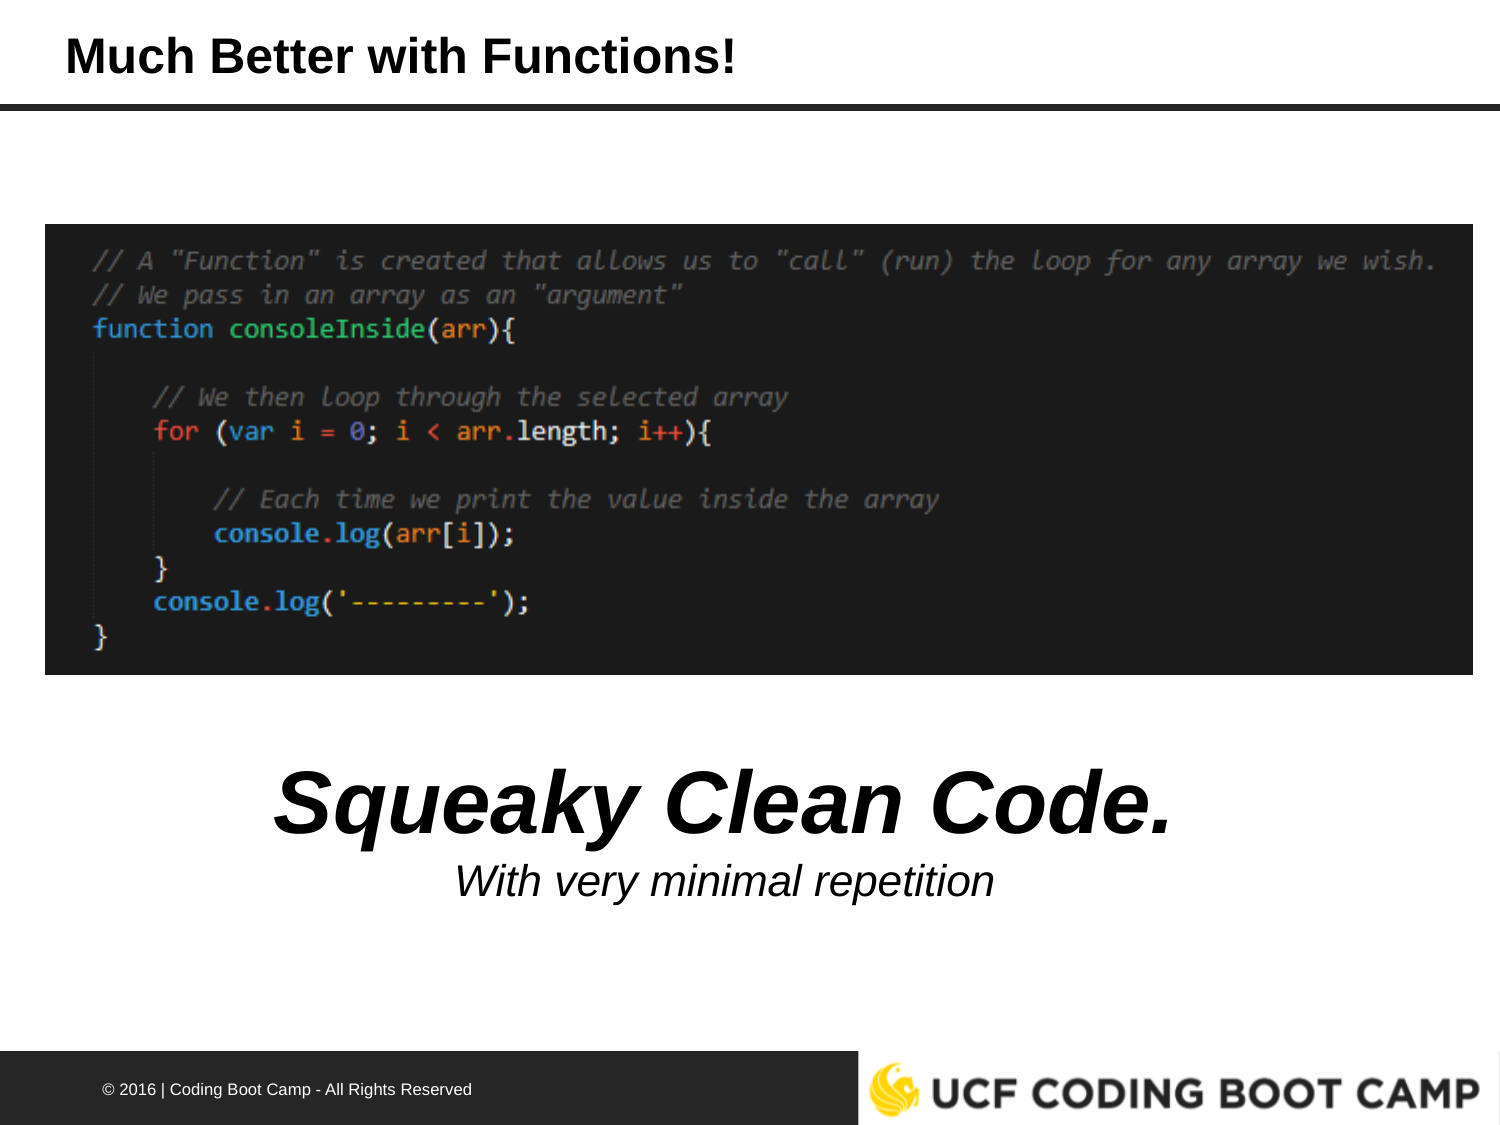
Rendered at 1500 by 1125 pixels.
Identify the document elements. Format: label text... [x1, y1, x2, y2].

picture [858, 1051, 1500, 1125]
text_box Squeaky Clean Code. With very minimal repetition [24, 737, 1425, 913]
picture [44, 224, 1474, 676]
title Much Better with Functions! [50, 0, 948, 108]
